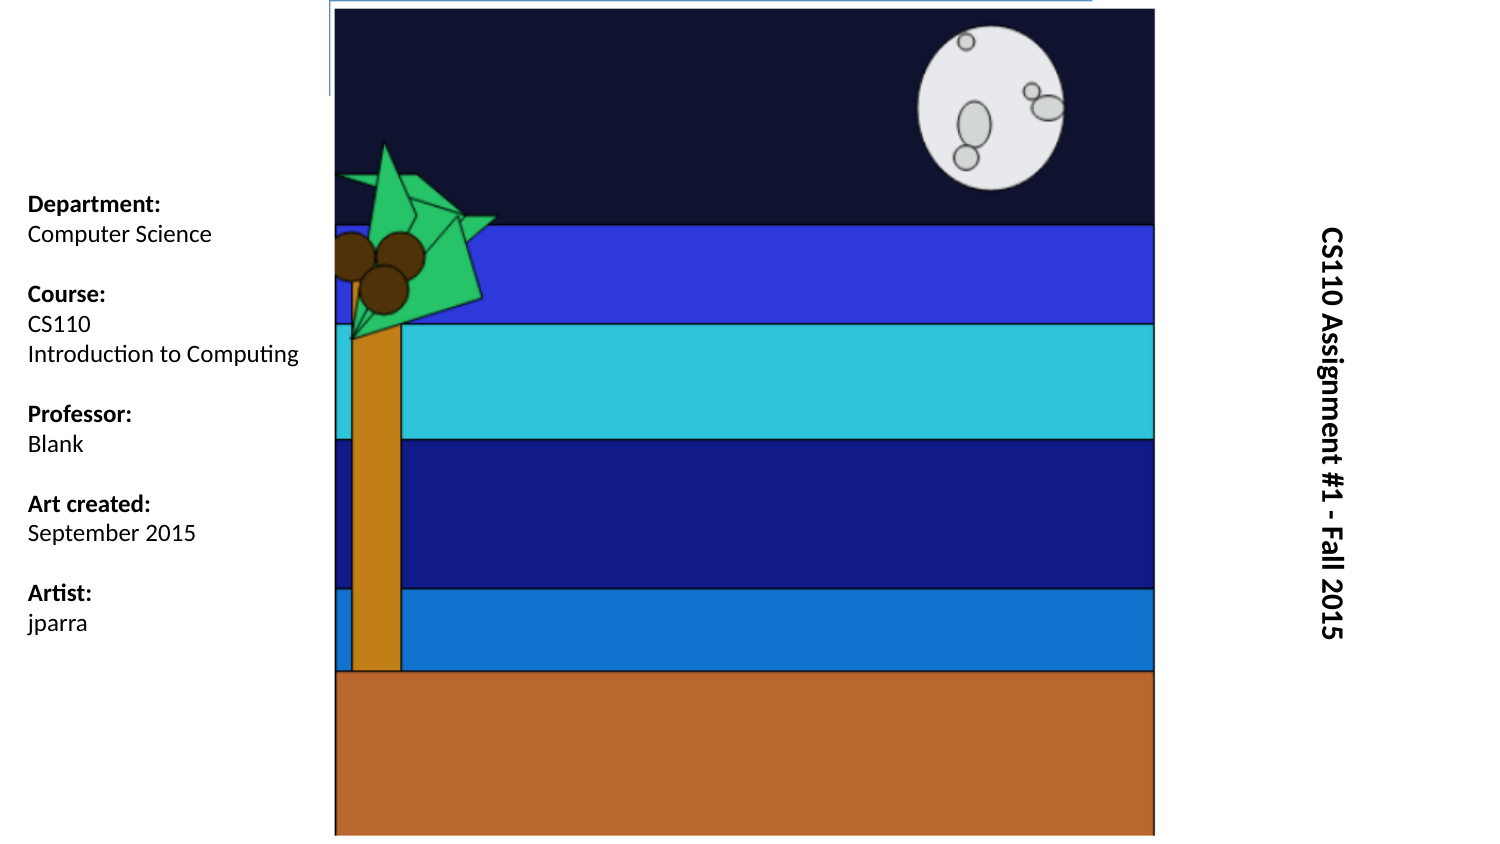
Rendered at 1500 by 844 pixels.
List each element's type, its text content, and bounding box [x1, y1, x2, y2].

text_box CS110 Assignment #1 - Fall 2015 [1288, 89, 1380, 780]
picture [328, 0, 1173, 844]
text_box Department: Computer Science Course: CS110 Introduction to Computing Professor: Blank Art created: September 2015 Artist: jparra [13, 180, 315, 644]
